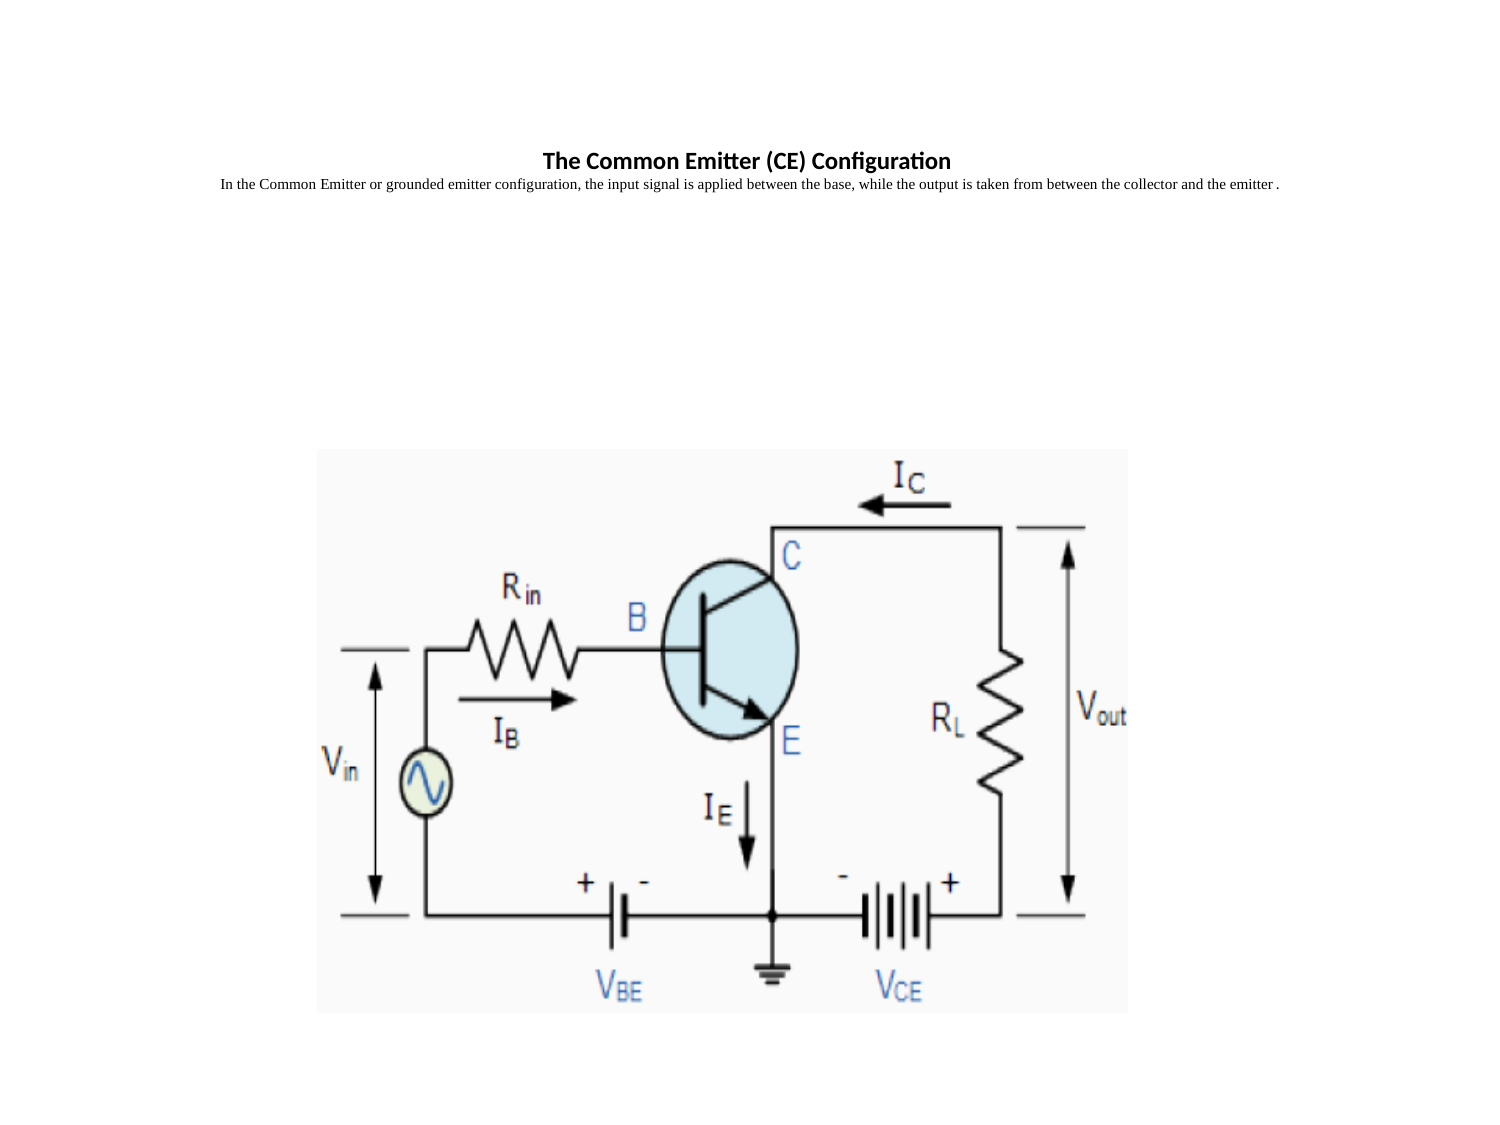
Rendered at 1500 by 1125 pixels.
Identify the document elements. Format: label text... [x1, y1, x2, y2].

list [274, 449, 1215, 1083]
title The Common Emitter (CE) Configuration In the Common Emitter or grounded emitter configuration, the input signal is applied between the base, while the output is taken from between the collector and the emitter . [75, 45, 1425, 233]
